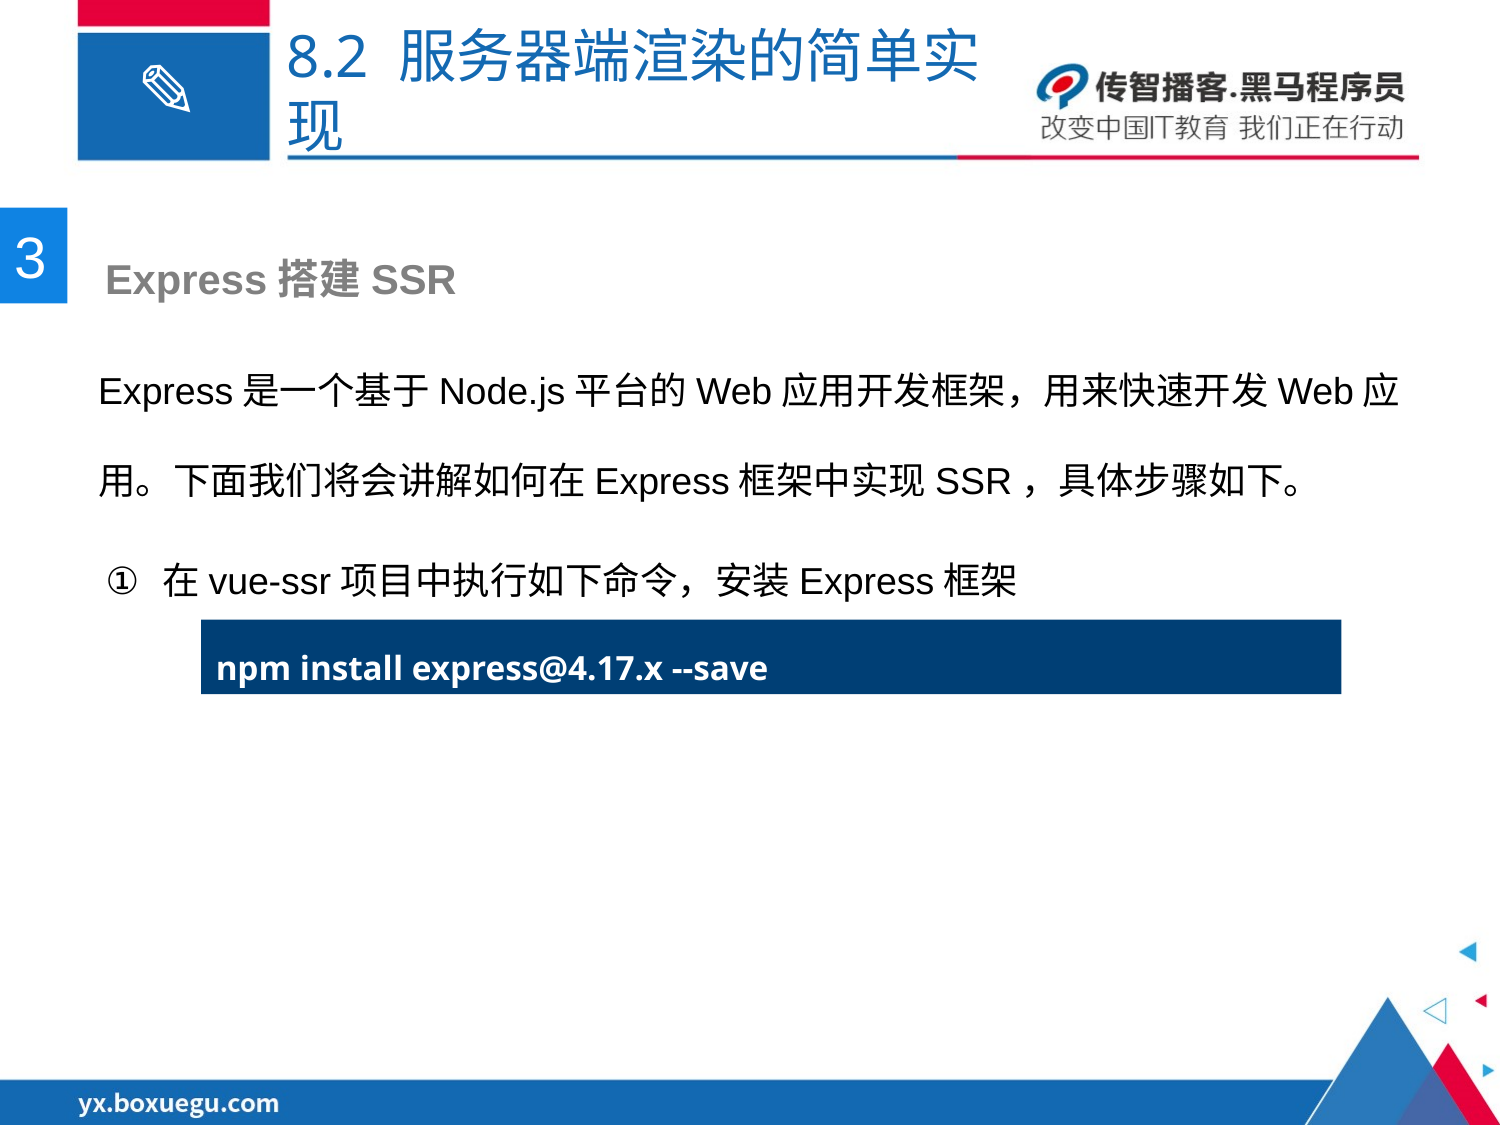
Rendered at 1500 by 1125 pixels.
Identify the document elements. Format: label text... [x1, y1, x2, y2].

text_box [0, 207, 844, 311]
title 8.2 服务器端渲染的简单实现 [271, 25, 1046, 153]
text_box 在vue-ssr项目中执行如下命令，安装Express框架 [90, 504, 1414, 609]
text_box npm install express@4.17.x --save [201, 619, 1342, 695]
text_box Express是一个基于Node.js平台的Web应用开发框架，用来快速开发Web应用。下面我们将会讲解如何在Express框架中实现SSR，具体步骤如下。 [83, 314, 1451, 510]
picture [0, 0, 1500, 1125]
